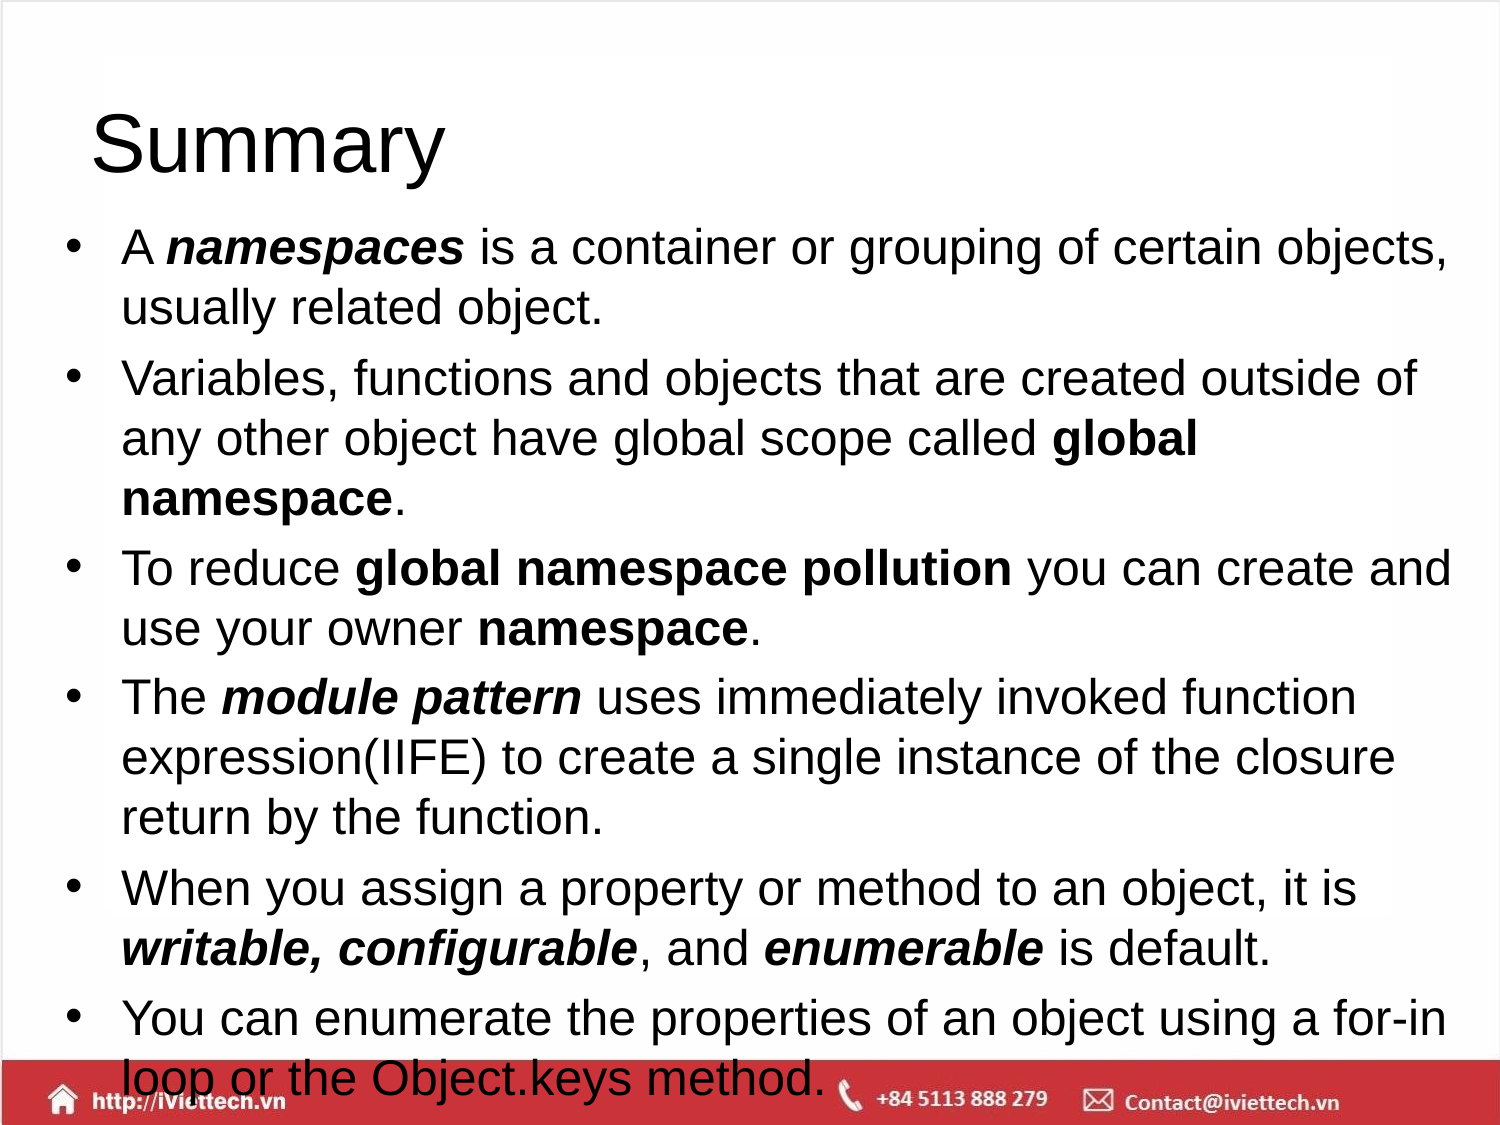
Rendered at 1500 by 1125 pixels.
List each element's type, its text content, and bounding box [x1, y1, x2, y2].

list A namespaces is a container or grouping of certain objects, usually related object. Variables, functions and objects that are created outside of any other object have global scope called global namespace. To reduce global namespace pollution you can create and use your owner namespace. The module pattern uses immediately invoked function expression(IIFE) to create a single instance of the closure return by the function. When you assign a property or method to an object, it is writable, configurable, and enumerable is default. You can enumerate the properties of an object using a for-in loop or the Object.keys method. [50, 207, 1500, 988]
title Summary [75, 45, 1425, 207]
picture [0, 0, 1500, 1125]
